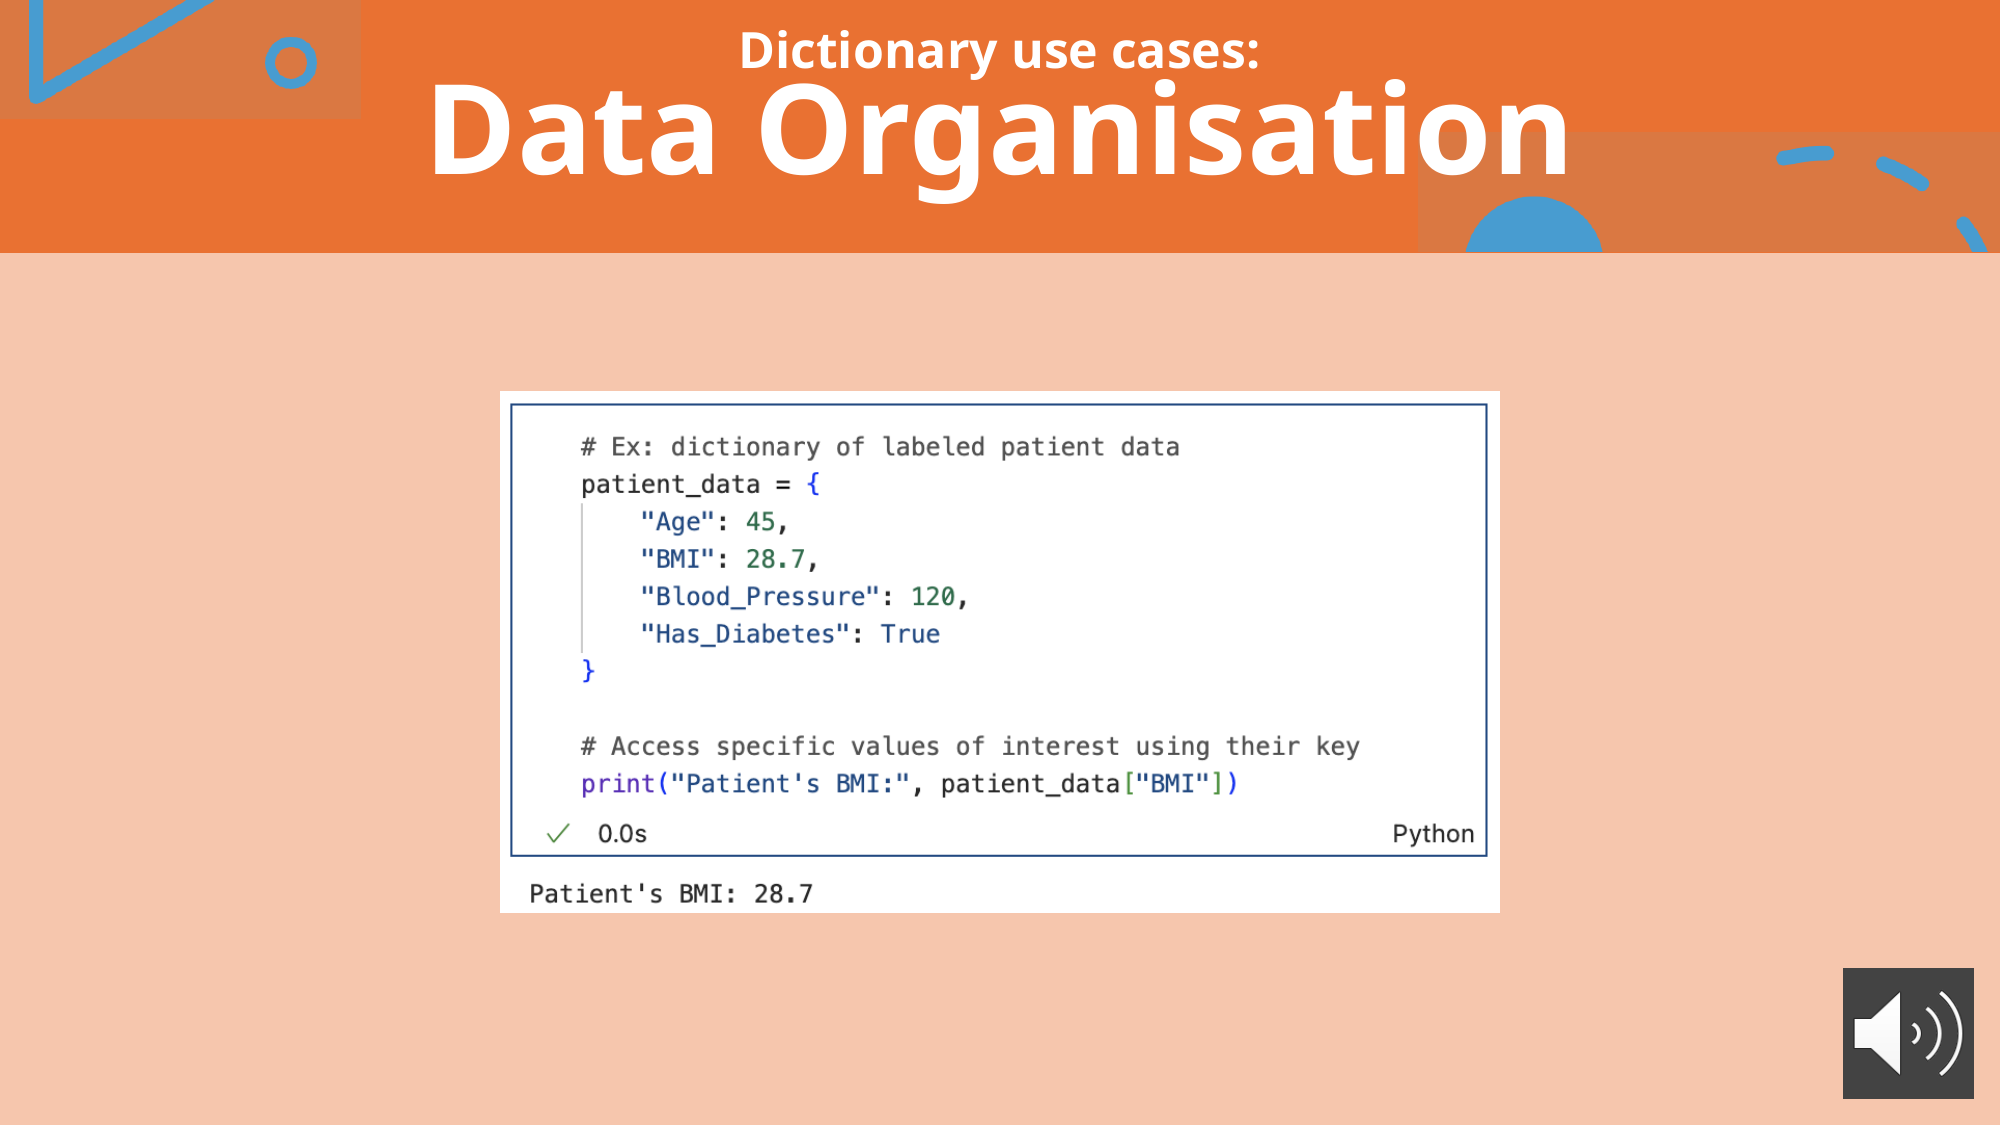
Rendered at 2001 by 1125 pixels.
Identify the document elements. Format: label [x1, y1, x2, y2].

picture [0, 0, 362, 120]
picture [1841, 966, 1976, 1101]
text_box [0, 0, 2000, 252]
picture [499, 391, 1501, 914]
